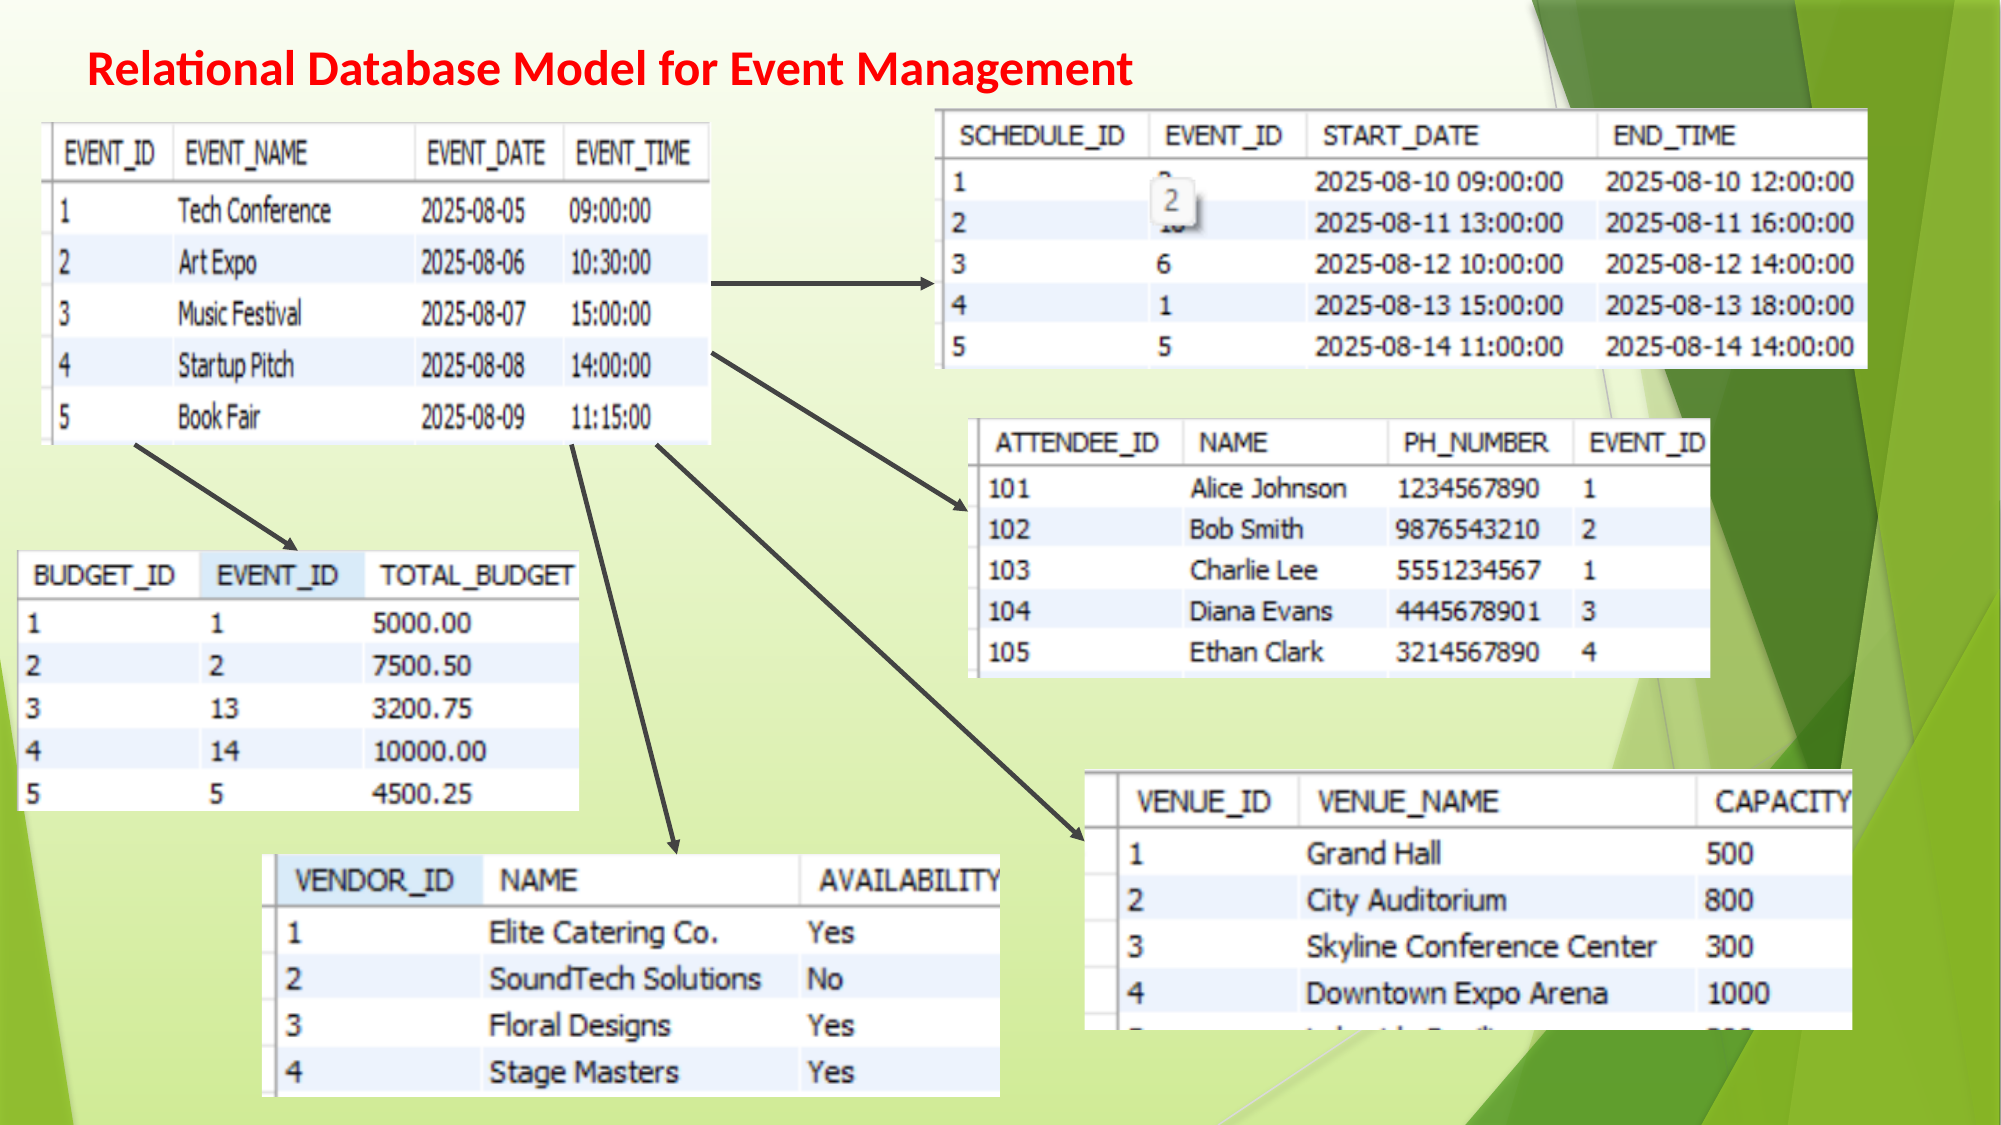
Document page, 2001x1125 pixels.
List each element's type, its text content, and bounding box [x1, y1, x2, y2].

picture [969, 417, 1711, 679]
picture [16, 550, 571, 811]
picture [261, 853, 1001, 1098]
picture [40, 122, 713, 445]
text_box Relational Database Model for Event Management [72, 23, 1241, 103]
picture [934, 107, 1869, 369]
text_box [710, 352, 969, 443]
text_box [133, 443, 299, 552]
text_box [678, 443, 1086, 842]
picture [1084, 769, 1853, 1030]
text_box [571, 443, 678, 855]
